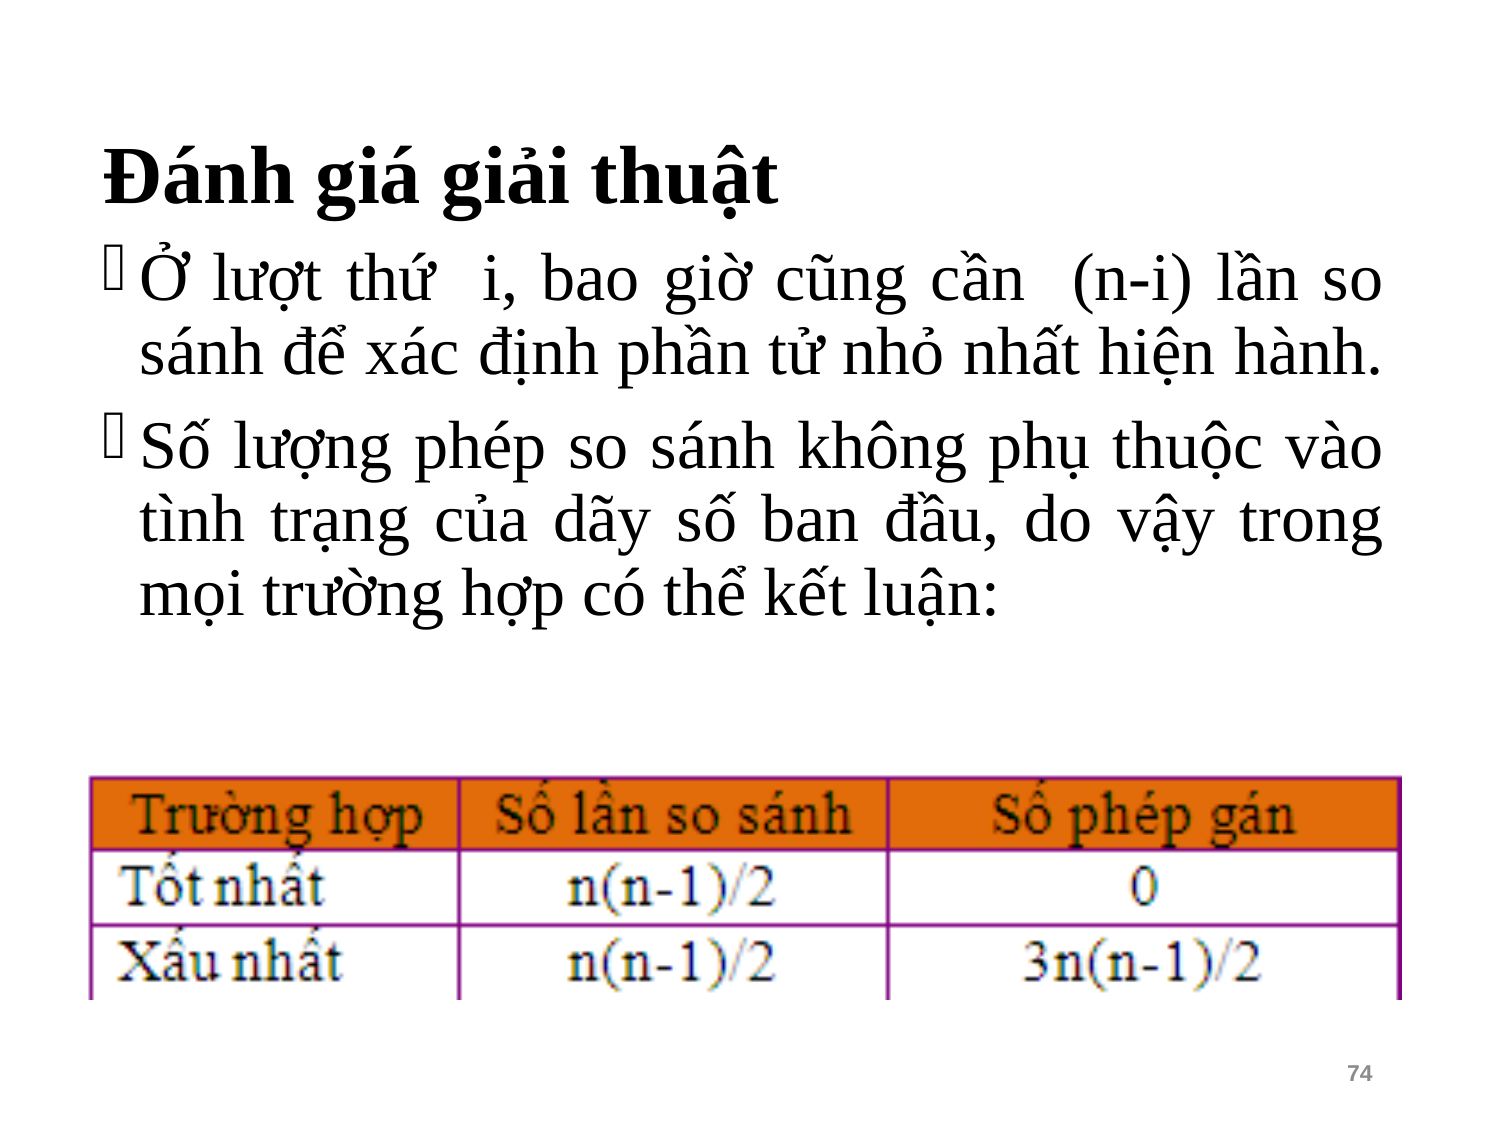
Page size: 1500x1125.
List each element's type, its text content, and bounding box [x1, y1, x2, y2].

slide_number 74 [1050, 1042, 1388, 1103]
picture [87, 774, 1402, 1000]
list Ðánh giá giải thuật Ở lượt thứ i, bao giờ cũng cần (n-i) lần so sánh để xác định phần tử nhỏ nhất hiện hành. Số lượng phép so sánh không phụ thuộc vào tình trạng của dãy số ban đầu, do vậy trong mọi trường hợp có thể kết luận: [87, 125, 1400, 663]
